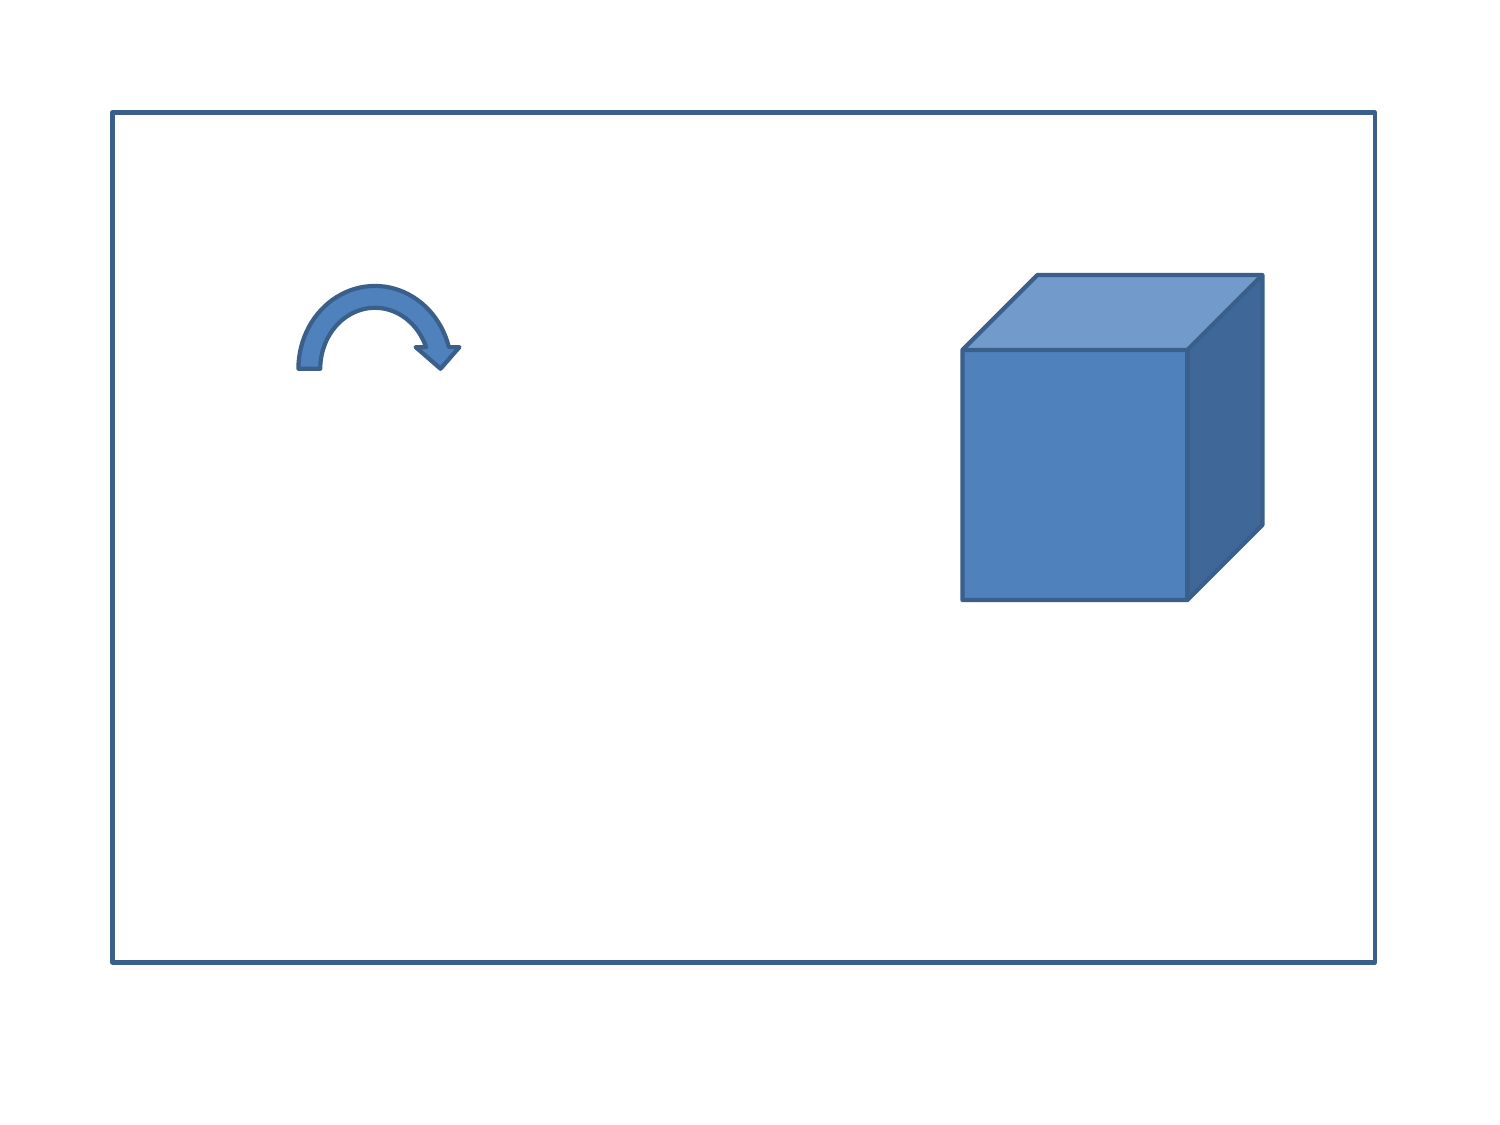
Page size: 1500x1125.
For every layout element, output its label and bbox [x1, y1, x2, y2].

text_box [960, 272, 1265, 603]
text_box [110, 110, 1377, 965]
text_box [296, 283, 462, 371]
